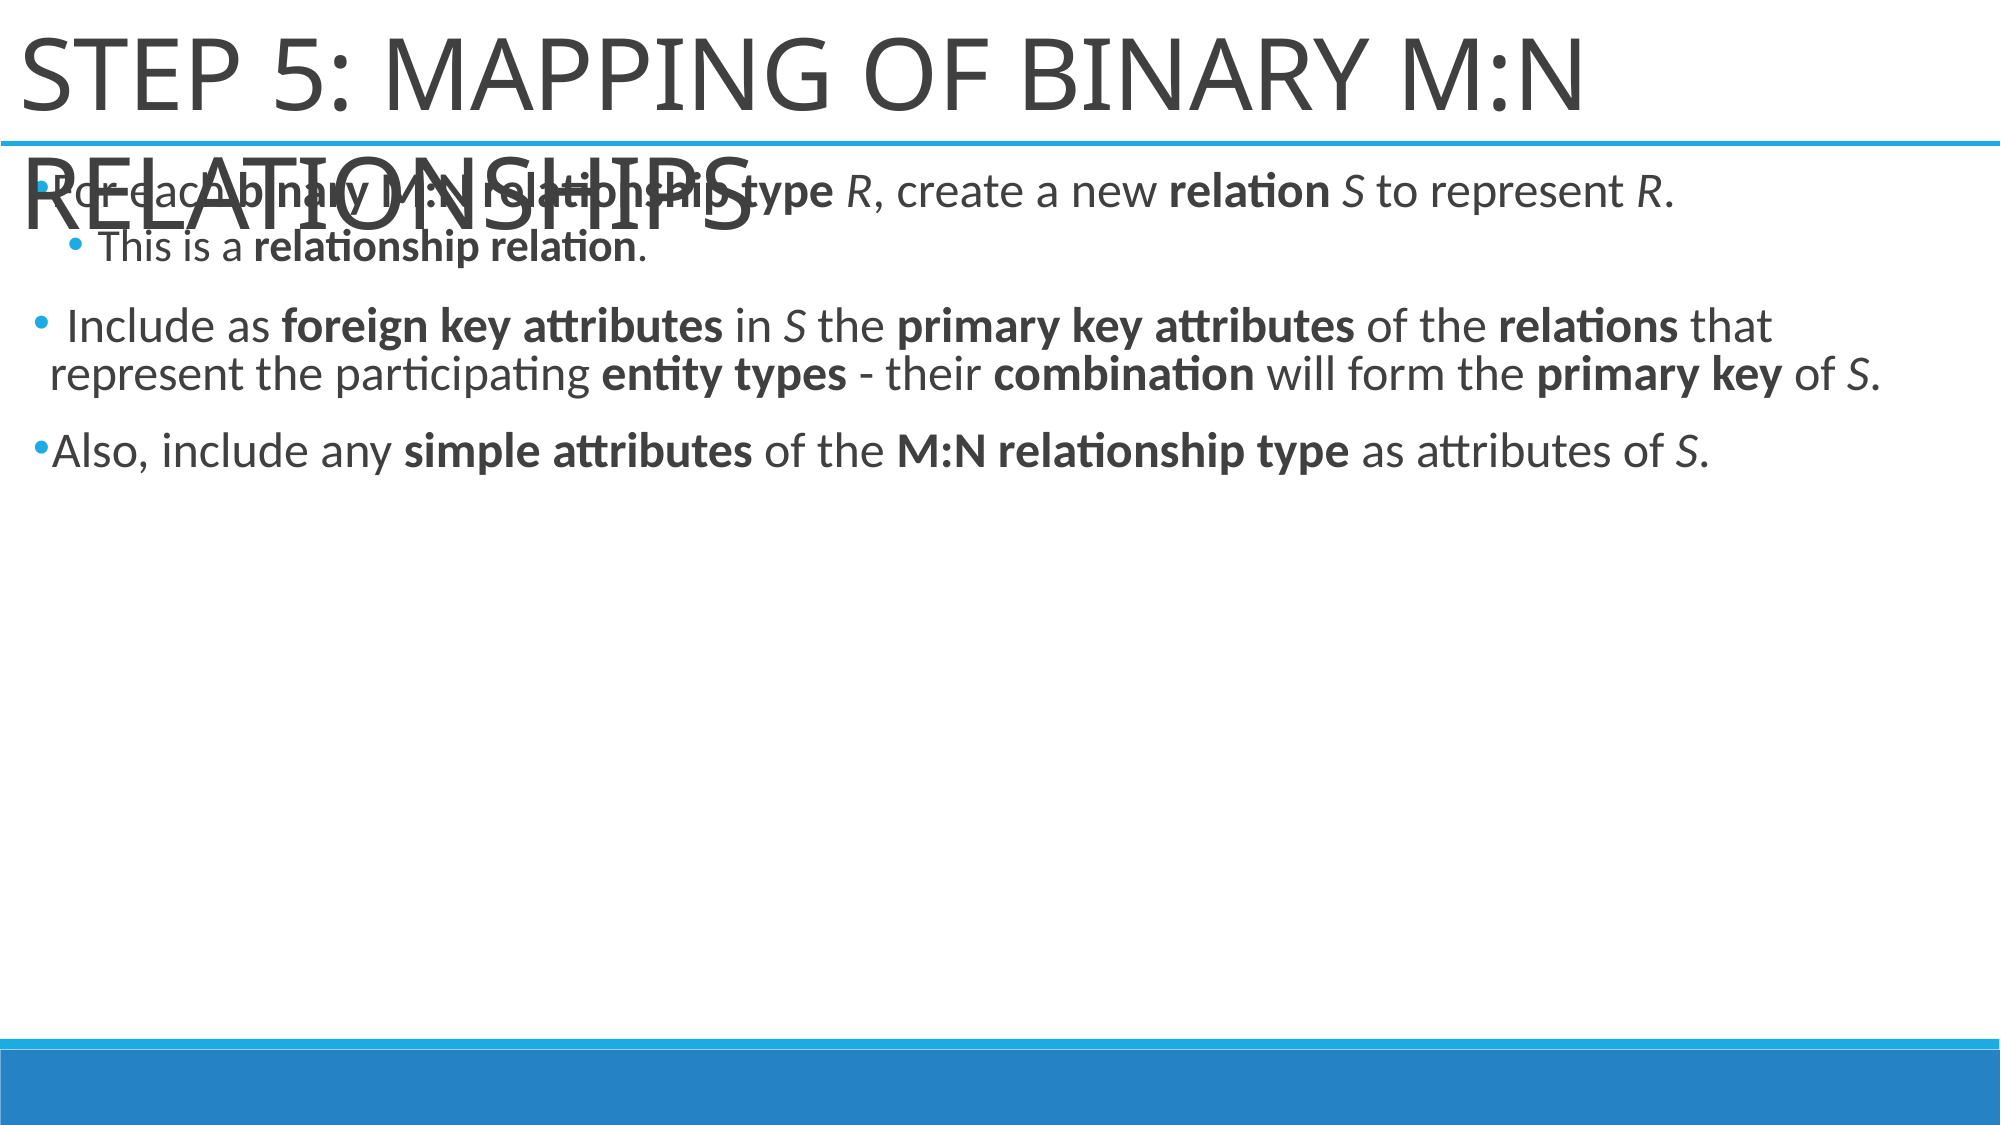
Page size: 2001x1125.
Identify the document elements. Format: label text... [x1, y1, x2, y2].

text_box For each binary M:N relationship type R, create a new relation S to represent R. This is a relationship relation. Include as foreign key attributes in S the primary key attributes of the relations that represent the participating entity types - their combination will form the primary key of S. Also, include any simple attributes of the M:N relationship type as attributes of S. [32, 250, 1977, 478]
title STEP 5: MAPPING OF BINARY M:N RELATIONSHIPS [17, 144, 1983, 250]
title STEP 5: MAPPING OF BINARY M:N RELATIONSHIPS [17, 0, 1983, 143]
